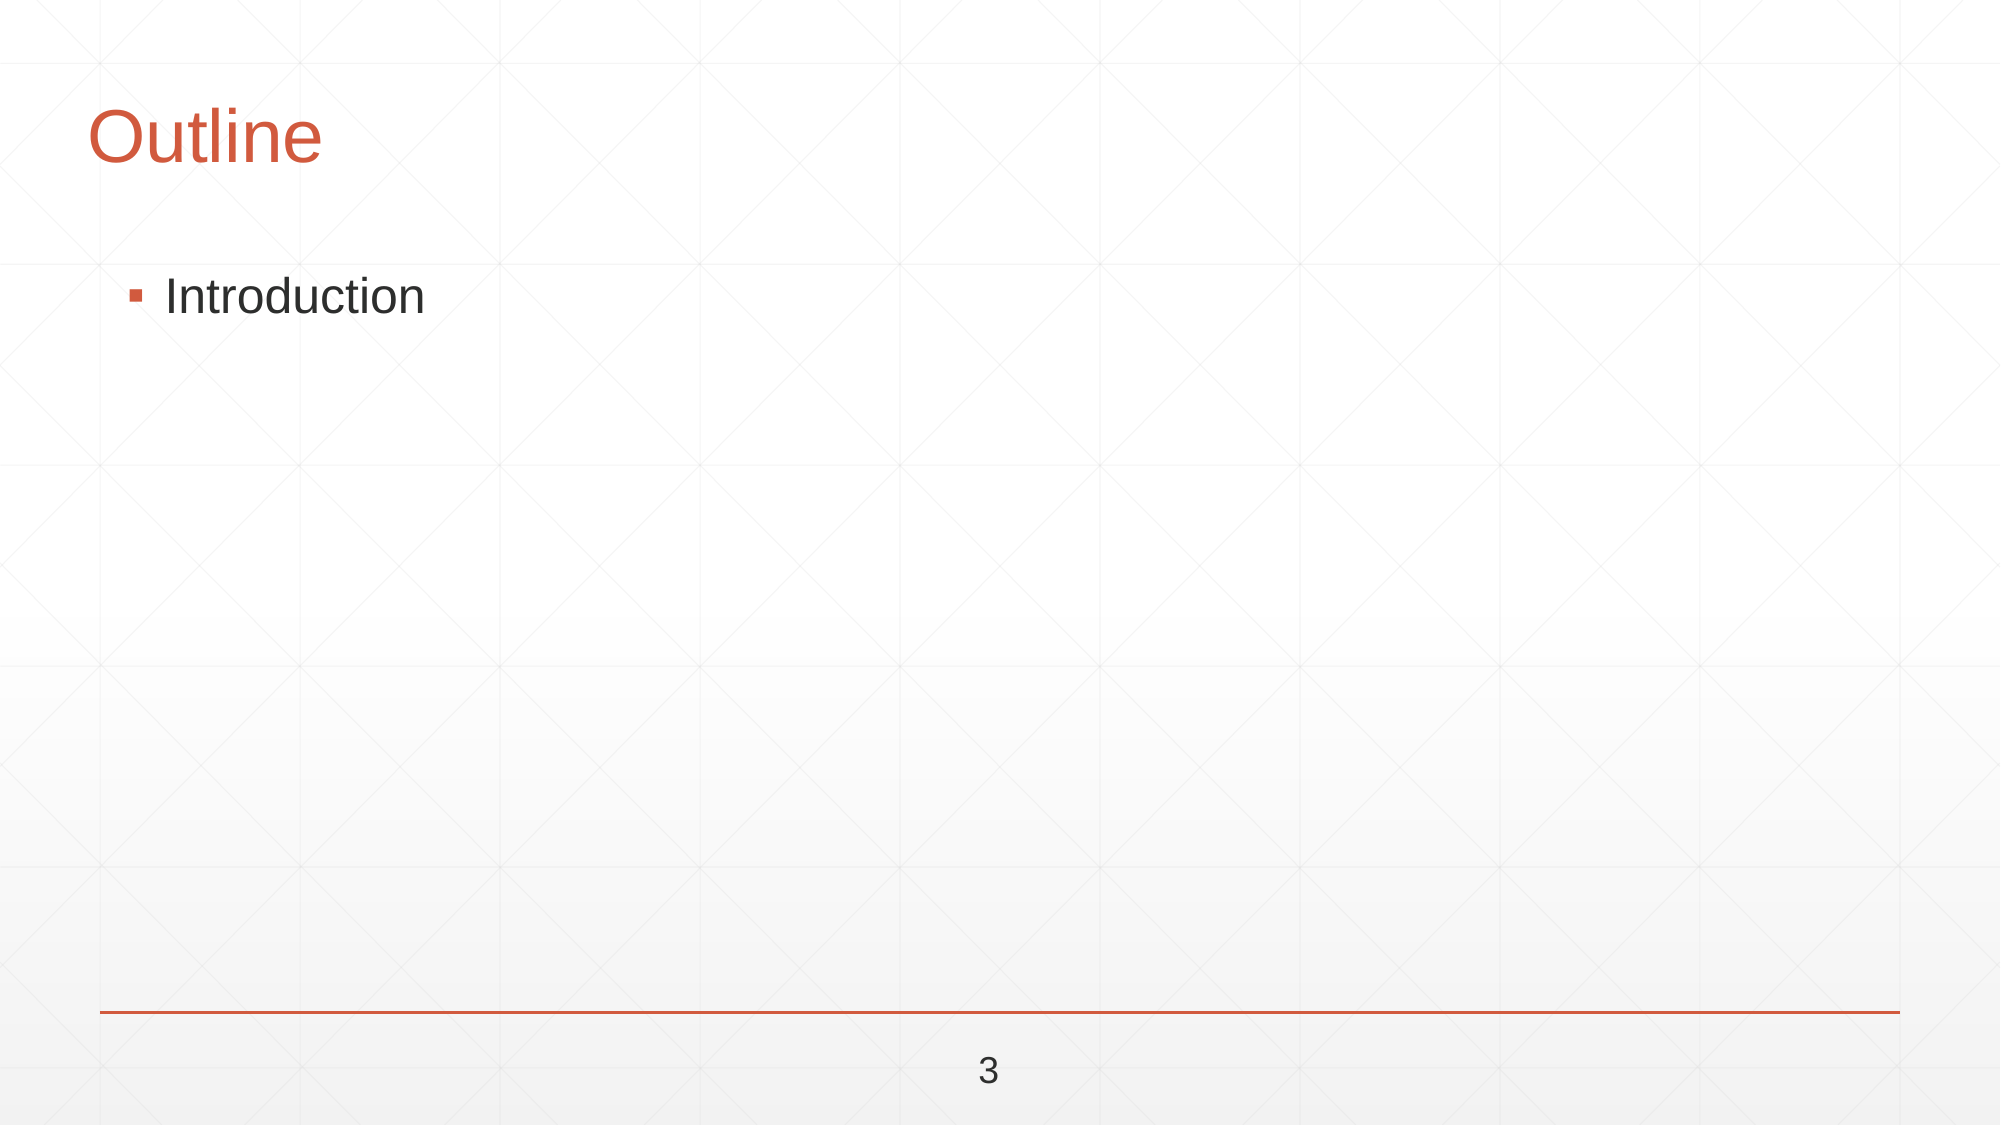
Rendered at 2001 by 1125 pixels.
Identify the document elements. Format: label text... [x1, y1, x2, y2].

title Outline [72, 78, 1648, 267]
list Introduction [112, 263, 1769, 982]
text_box 3 [963, 1039, 1014, 1099]
